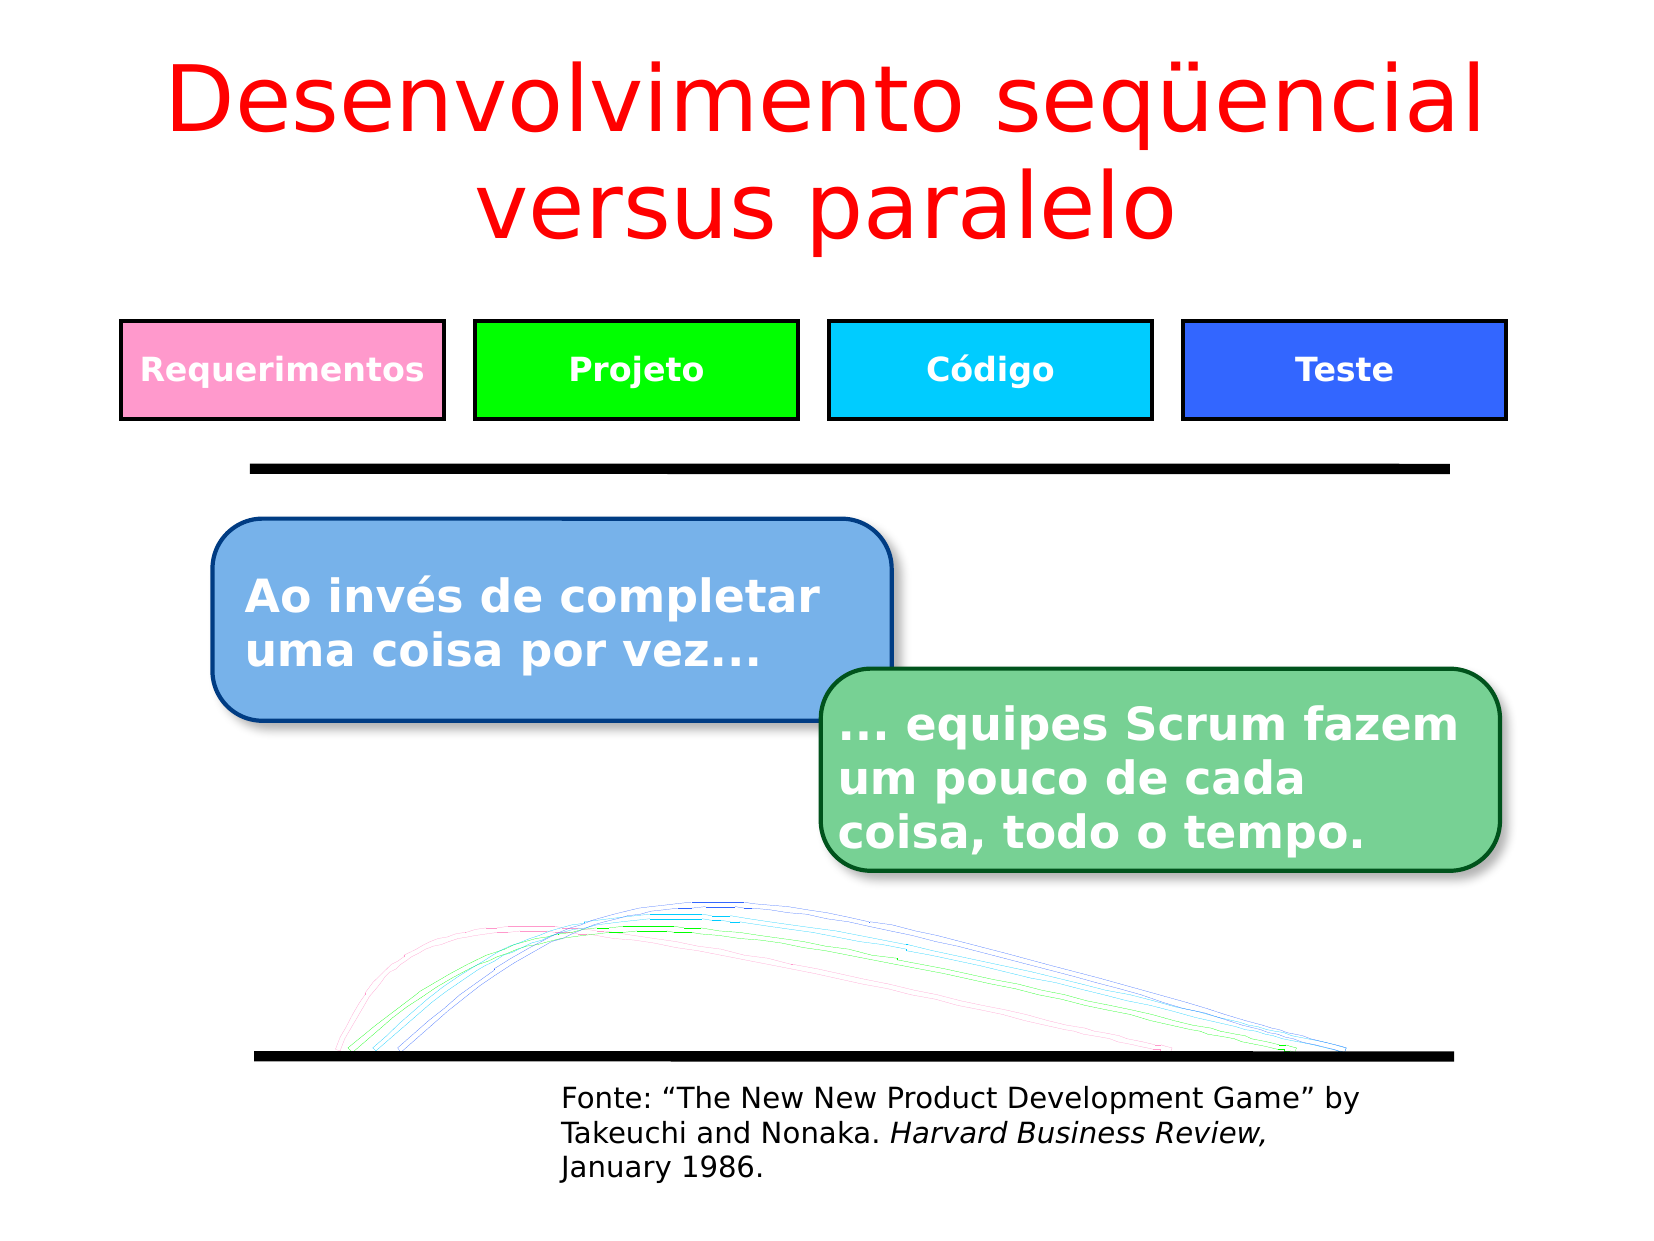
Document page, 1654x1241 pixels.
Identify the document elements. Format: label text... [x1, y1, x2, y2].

text_box Projeto [474, 320, 798, 419]
text_box Ao invés de completar uma coisa por vez... [236, 560, 869, 702]
text_box ... equipes Scrum fazem um pouco de cada coisa, todo o tempo. [829, 689, 1477, 852]
text_box [820, 702, 829, 849]
text_box Código [829, 320, 1152, 419]
text_box Requerimentos [120, 320, 444, 419]
text_box Desenvolvimento seqüencial versus paralelo [82, 45, 1571, 260]
text_box Fonte: “The New New Product Development Game” by Takeuchi and Nonaka. Harvard Business Review, January 1986. [560, 1092, 1388, 1174]
text_box Teste [1183, 320, 1507, 419]
picture [335, 901, 1362, 1066]
text_box [212, 518, 892, 721]
text_box [831, 668, 1501, 871]
